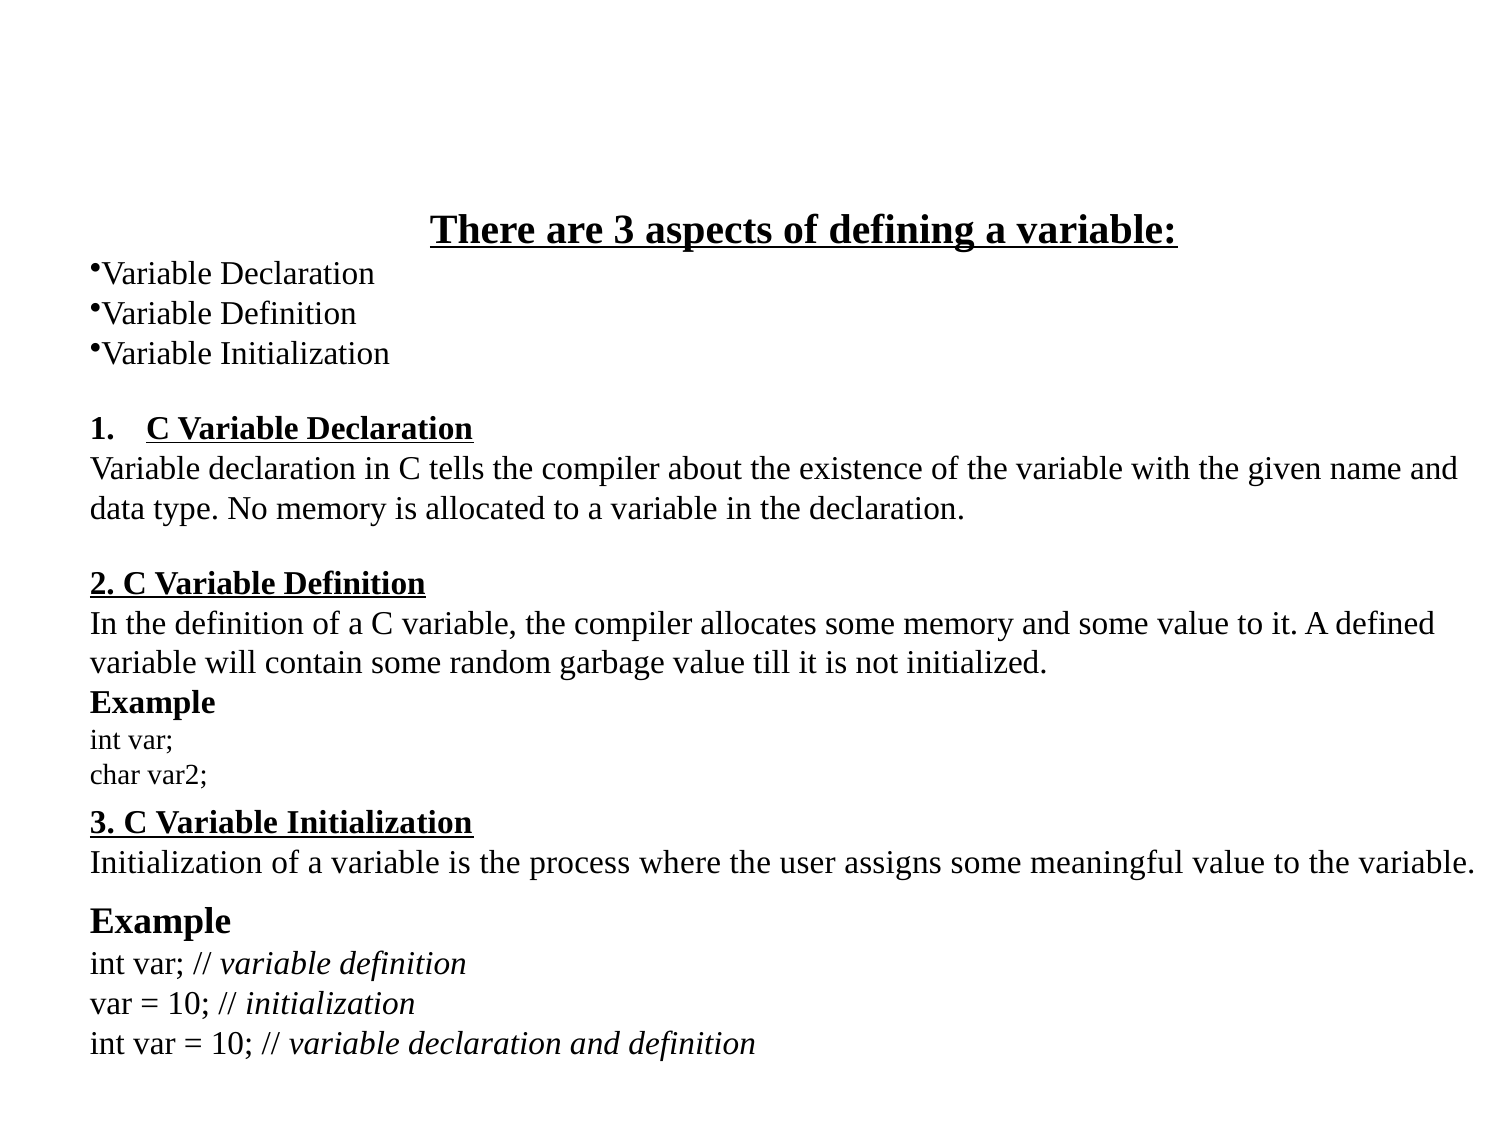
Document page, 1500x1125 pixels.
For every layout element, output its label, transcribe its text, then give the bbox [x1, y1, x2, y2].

text_box There are 3 aspects of defining a variable: Variable Declaration Variable Definition Variable Initialization C Variable Declaration Variable declaration in C tells the compiler about the existence of the variable with the given name and data type. No memory is allocated to a variable in the declaration. 2. C Variable Definition In the definition of a C variable, the compiler allocates some memory and some value to it. A defined variable will contain some random garbage value till it is not initialized. Example int var; char var2; 3. C Variable Initialization Initialization of a variable is the process where the user assigns some meaningful value to the variable. Example int var; // variable definition var = 10; // initialization int var = 10; // variable declaration and definition [75, 114, 1500, 1125]
